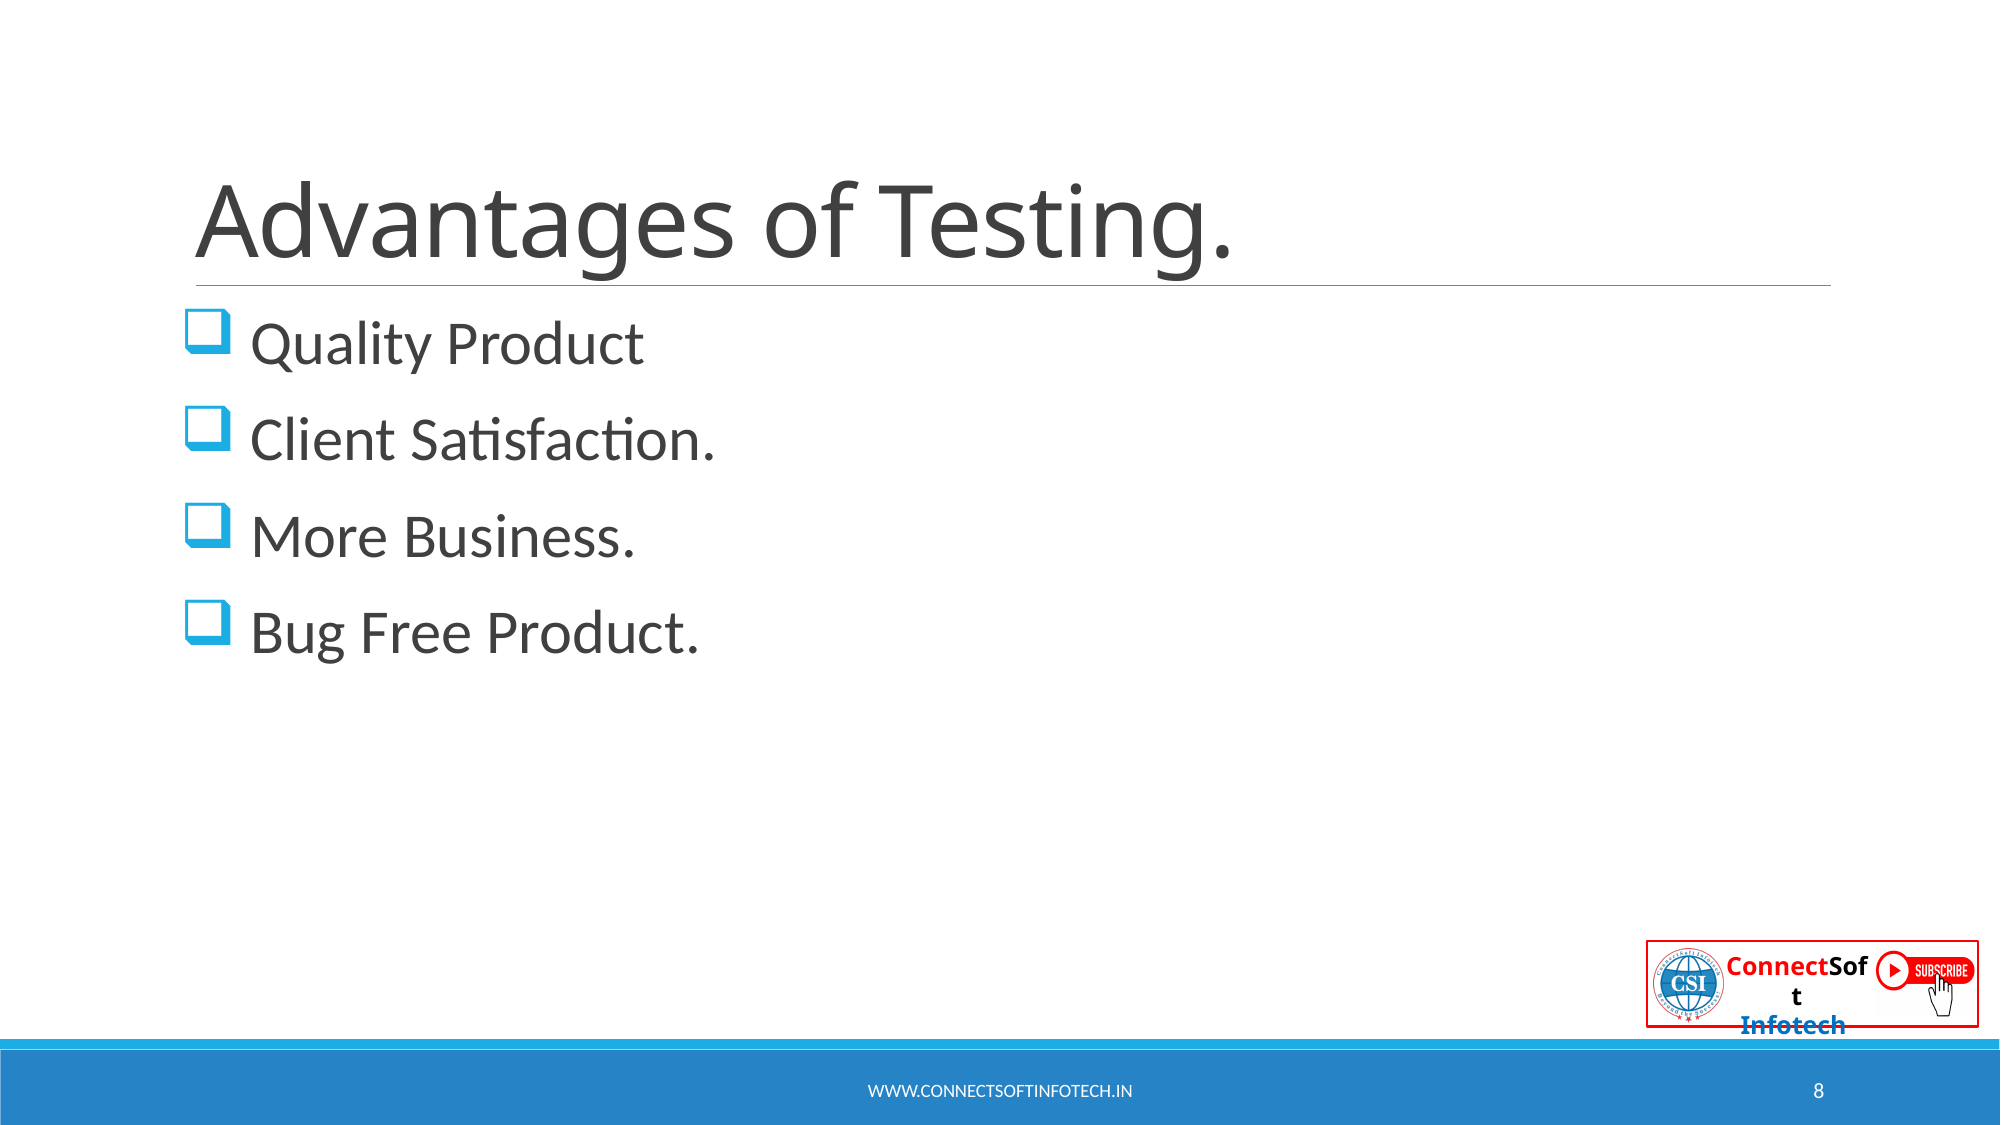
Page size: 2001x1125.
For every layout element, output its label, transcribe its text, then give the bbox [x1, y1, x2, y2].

text_box ConnectSoft Infotech [1709, 942, 1884, 1048]
footer www.connectsoftinfotech.in [604, 1059, 1396, 1120]
slide_number 8 [1624, 1059, 1840, 1120]
text_box [1646, 940, 1979, 1028]
picture [1875, 947, 1976, 1019]
picture [1653, 947, 1724, 1023]
list Quality Product Client Satisfaction. More Business. Bug Free Product. [180, 302, 1830, 963]
title Advantages of Testing. [180, 47, 1830, 285]
